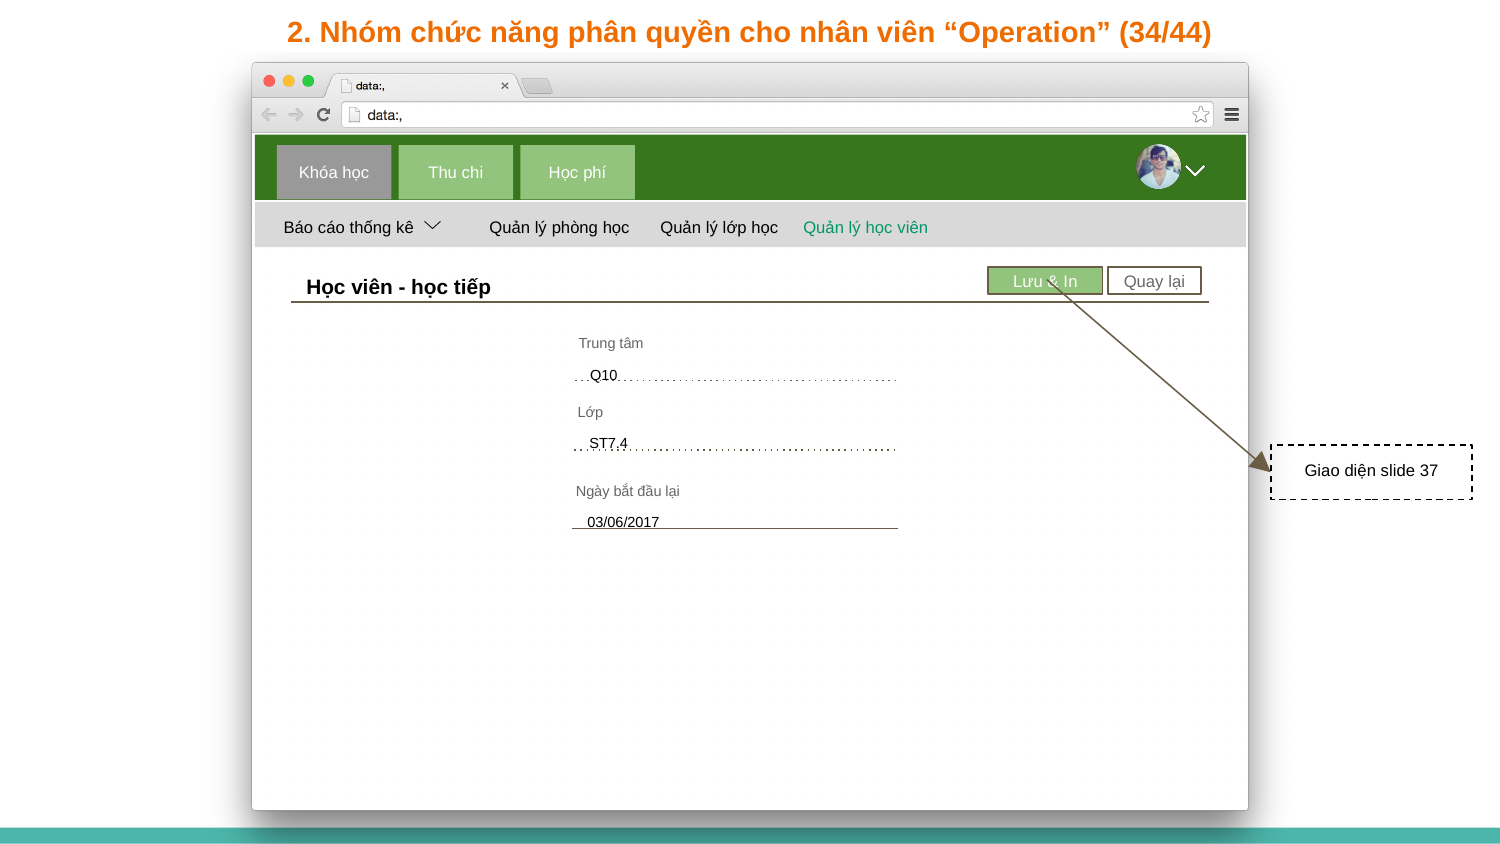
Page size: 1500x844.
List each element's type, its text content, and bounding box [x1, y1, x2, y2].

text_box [1046, 279, 1271, 473]
picture [197, 52, 1303, 844]
text_box Giao diện slide 37 [1308, 445, 1473, 500]
title 2. Nhóm chức năng phân quyền cho nhân viên “Operation” (34/44) [51, 0, 1449, 53]
